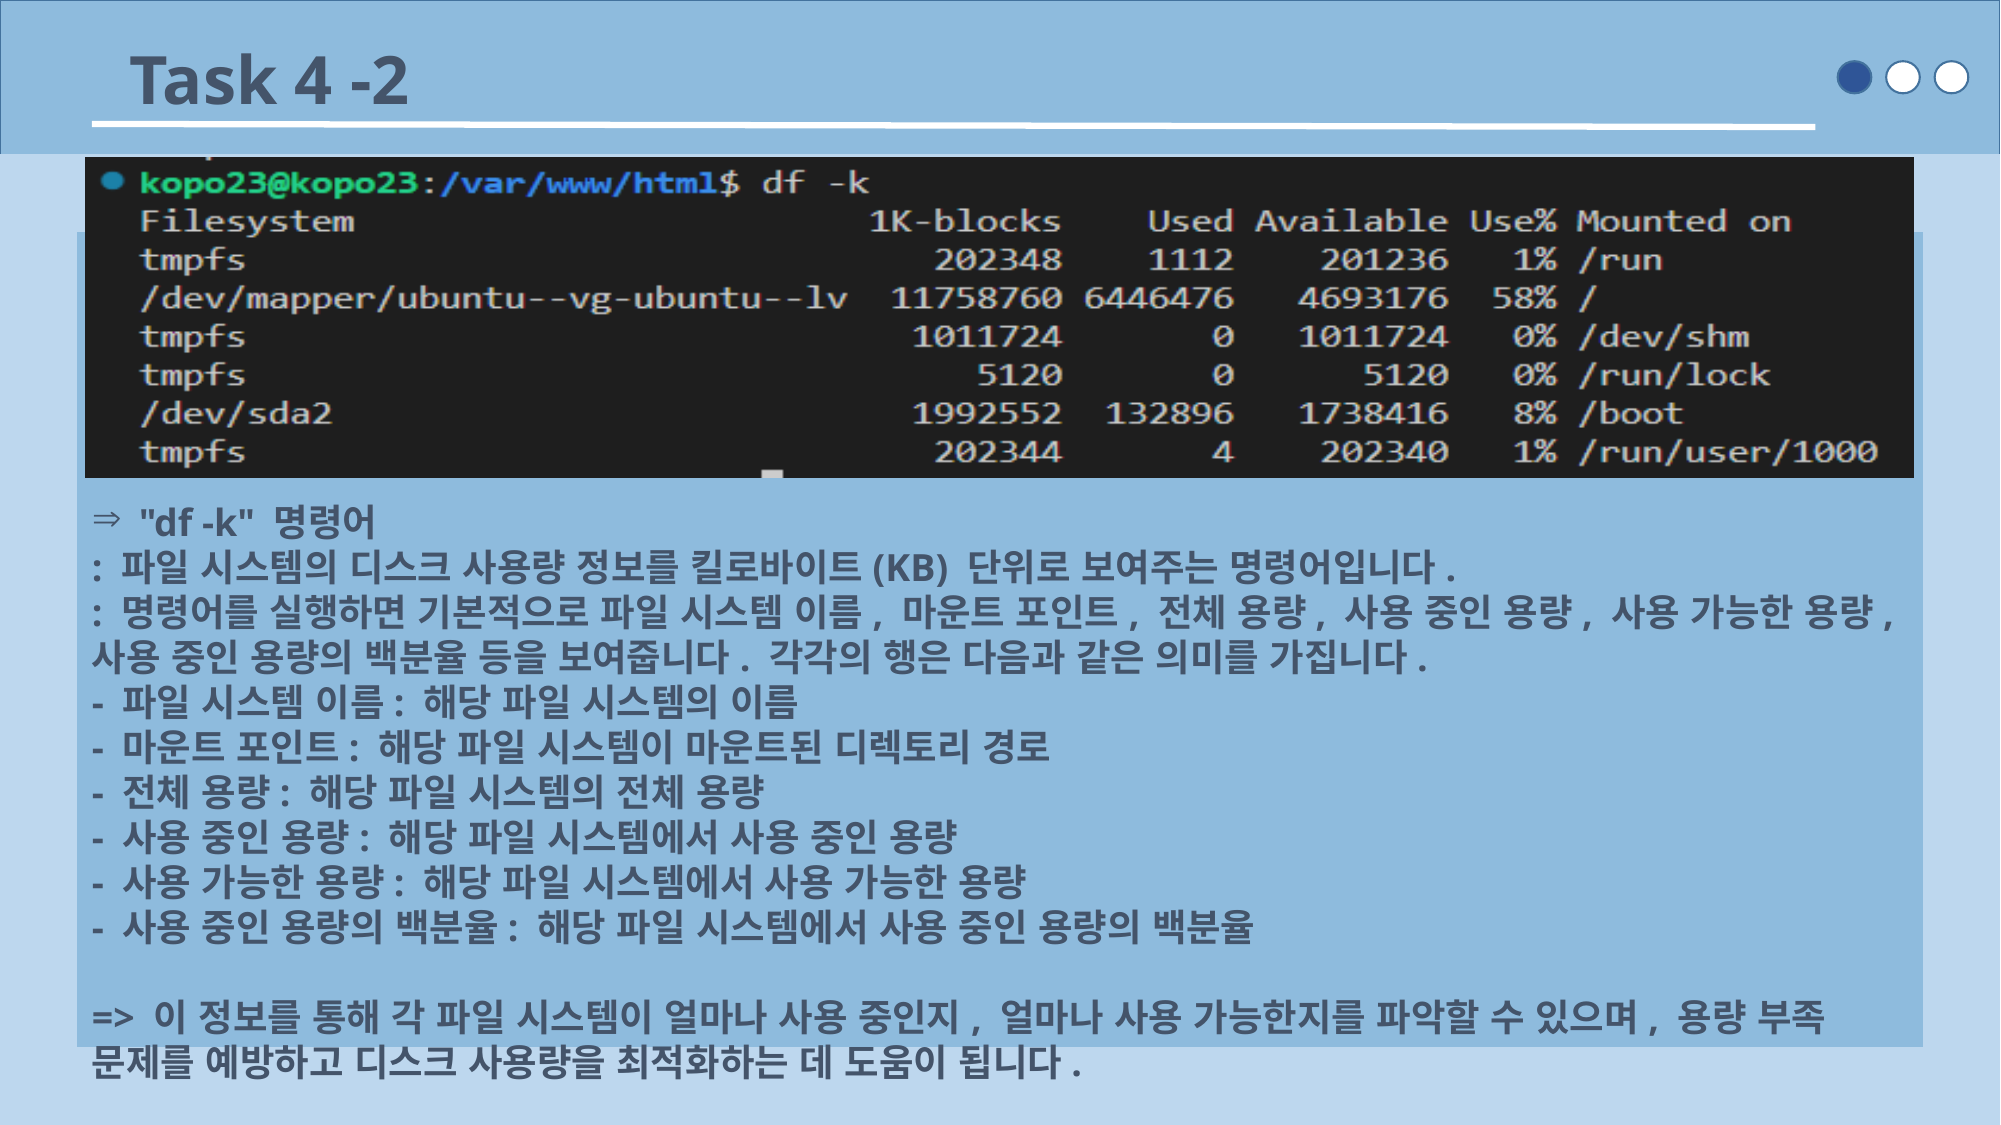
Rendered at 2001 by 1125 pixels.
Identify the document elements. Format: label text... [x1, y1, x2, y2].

text_box Task 4 -2 [114, 30, 731, 123]
text_box [77, 232, 1923, 1047]
picture [85, 157, 1915, 479]
text_box "df -k" 명령어 : 파일 시스템의 디스크 사용량 정보를 킬로바이트(KB) 단위로 보여주는 명령어입니다. : 명령어를 실행하면 기본적으로 파일 시스템 이름, 마운트 포인트, 전체 용량, 사용 중인 용량, 사용 가능한 용량, 사용 중인 용량의 백분율 등을 보여줍니다. 각각의 행은 다음과 같은 의미를 가집니다. - 파일 시스템 이름: 해당 파일 시스템의 이름 - 마운트 포인트: 해당 파일 시스템이 마운트된 디렉토리 경로 - 전체 용량: 해당 파일 시스템의 전체 용량 - 사용 중인 용량: 해당 파일 시스템에서 사용 중인 용량 - 사용 가능한 용량: 해당 파일 시스템에서 사용 가능한 용량 - 사용 중인 용량의 백분율: 해당 파일 시스템에서 사용 중인 용량의 백분율 => 이 정보를 통해 각 파일 시스템이 얼마나 사용 중인지, 얼마나 사용 가능한지를 파악할 수 있으며, 용량 부족 문제를 예방하고 디스크 사용량을 최적화하는 데 도움이 됩니다. [77, 491, 1920, 1125]
text_box [0, 0, 2000, 154]
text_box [91, 123, 1816, 127]
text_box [1837, 61, 1969, 94]
text_box [0, 154, 2000, 1125]
